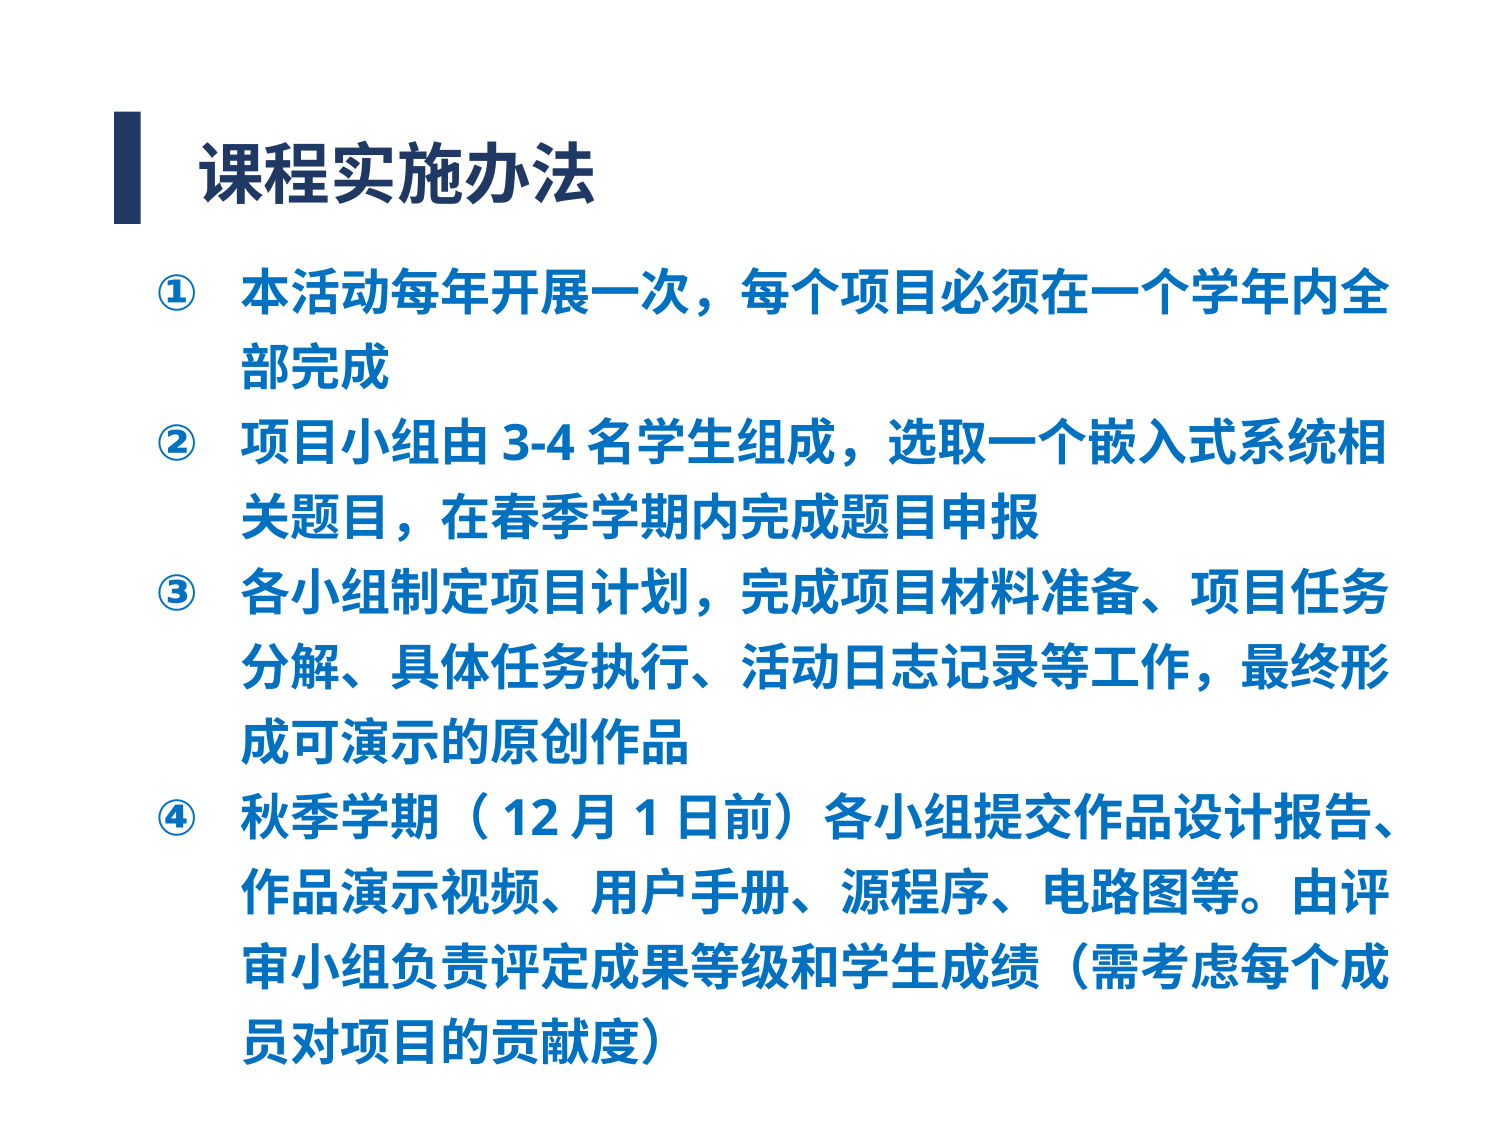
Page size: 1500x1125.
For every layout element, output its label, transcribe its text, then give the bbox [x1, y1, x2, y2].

text_box 本活动每年开展一次，每个项目必须在一个学年内全部完成 项目小组由3-4名学生组成，选取一个嵌入式系统相关题目，在春季学期内完成题目申报 各小组制定项目计划，完成项目材料准备、项目任务分解、具体任务执行、活动日志记录等工作，最终形成可演示的原创作品 秋季学期（12月1日前）各小组提交作品设计报告、作品演示视频、用户手册、源程序、电路图等。由评审小组负责评定成果等级和学生成绩（需考虑每个成员对项目的贡献度） [140, 237, 1412, 1125]
text_box [113, 111, 142, 225]
text_box 课程实施办法 [150, 124, 645, 220]
